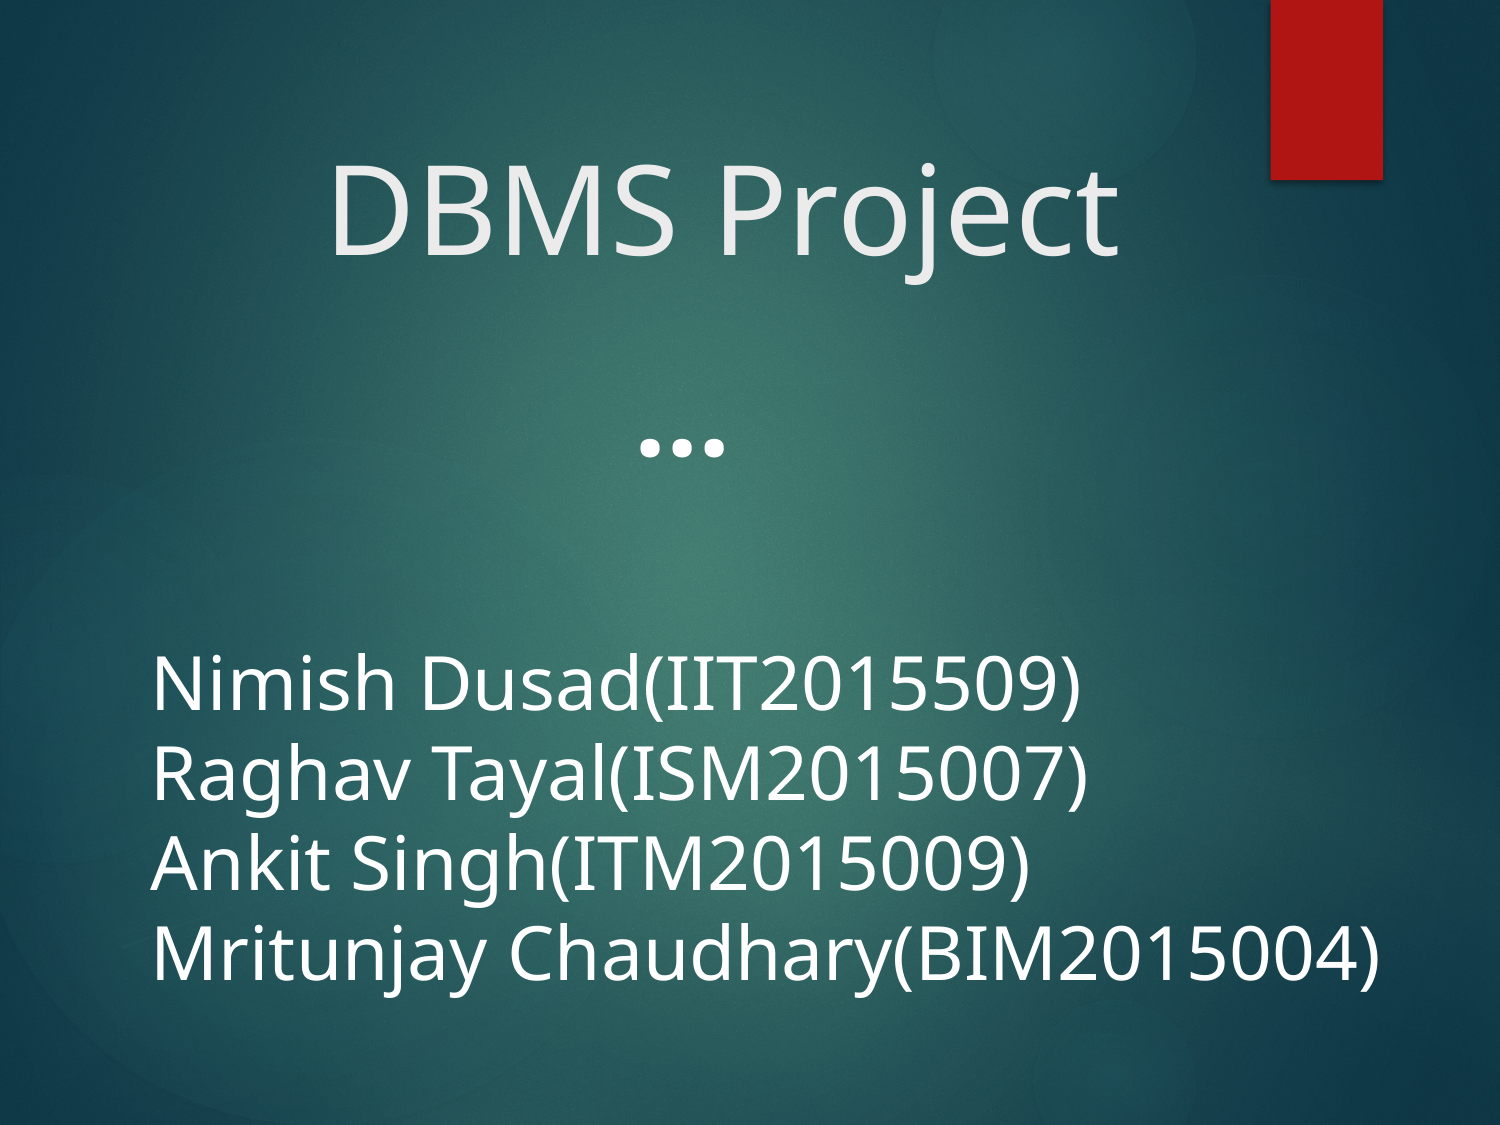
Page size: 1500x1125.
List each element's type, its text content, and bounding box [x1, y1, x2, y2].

list … Nimish Dusad(IIT2015509) Raghav Tayal(ISM2015007) Ankit Singh(ITM2015009) Mritunjay Chaudhary(BIM2015004) [135, 336, 1476, 1025]
title DBMS Project [196, 122, 1354, 336]
